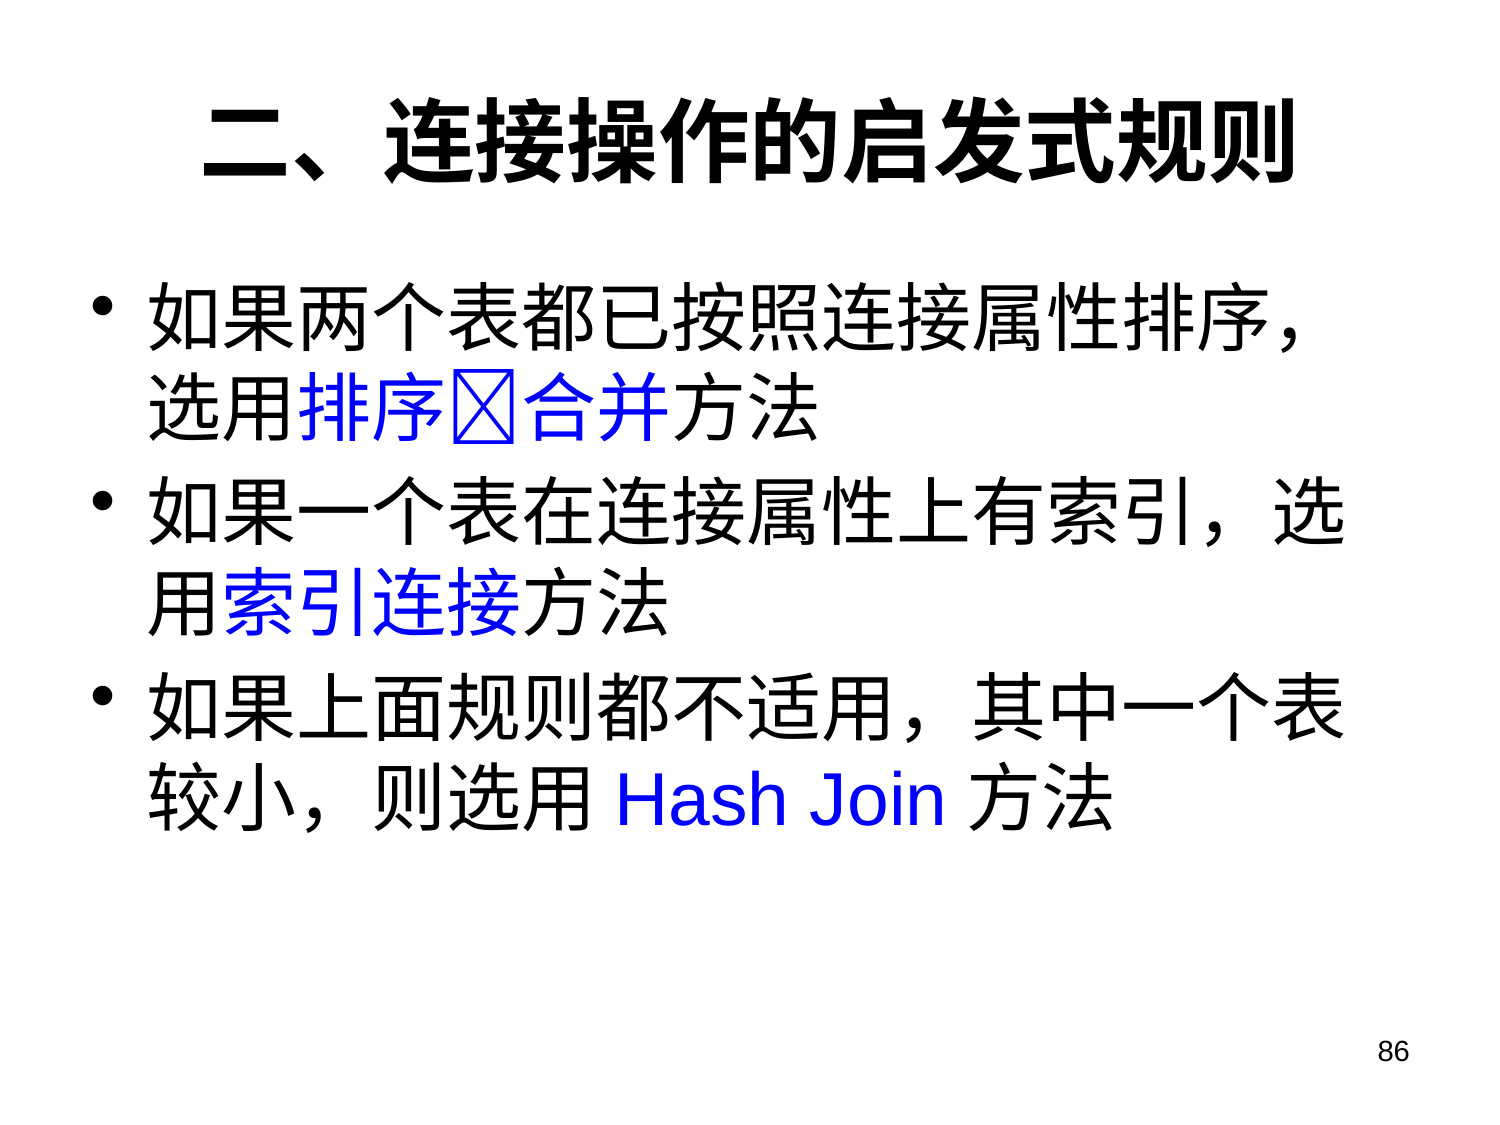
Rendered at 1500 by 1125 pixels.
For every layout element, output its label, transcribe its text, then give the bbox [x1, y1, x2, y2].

slide_number 86 [1074, 1024, 1426, 1103]
list 如果两个表都已按照连接属性排序，选用排序合并方法 如果一个表在连接属性上有索引，选用索引连接方法 如果上面规则都不适用，其中一个表较小，则选用Hash Join方法 [75, 262, 1412, 1005]
title 二、连接操作的启发式规则 [75, 45, 1425, 233]
